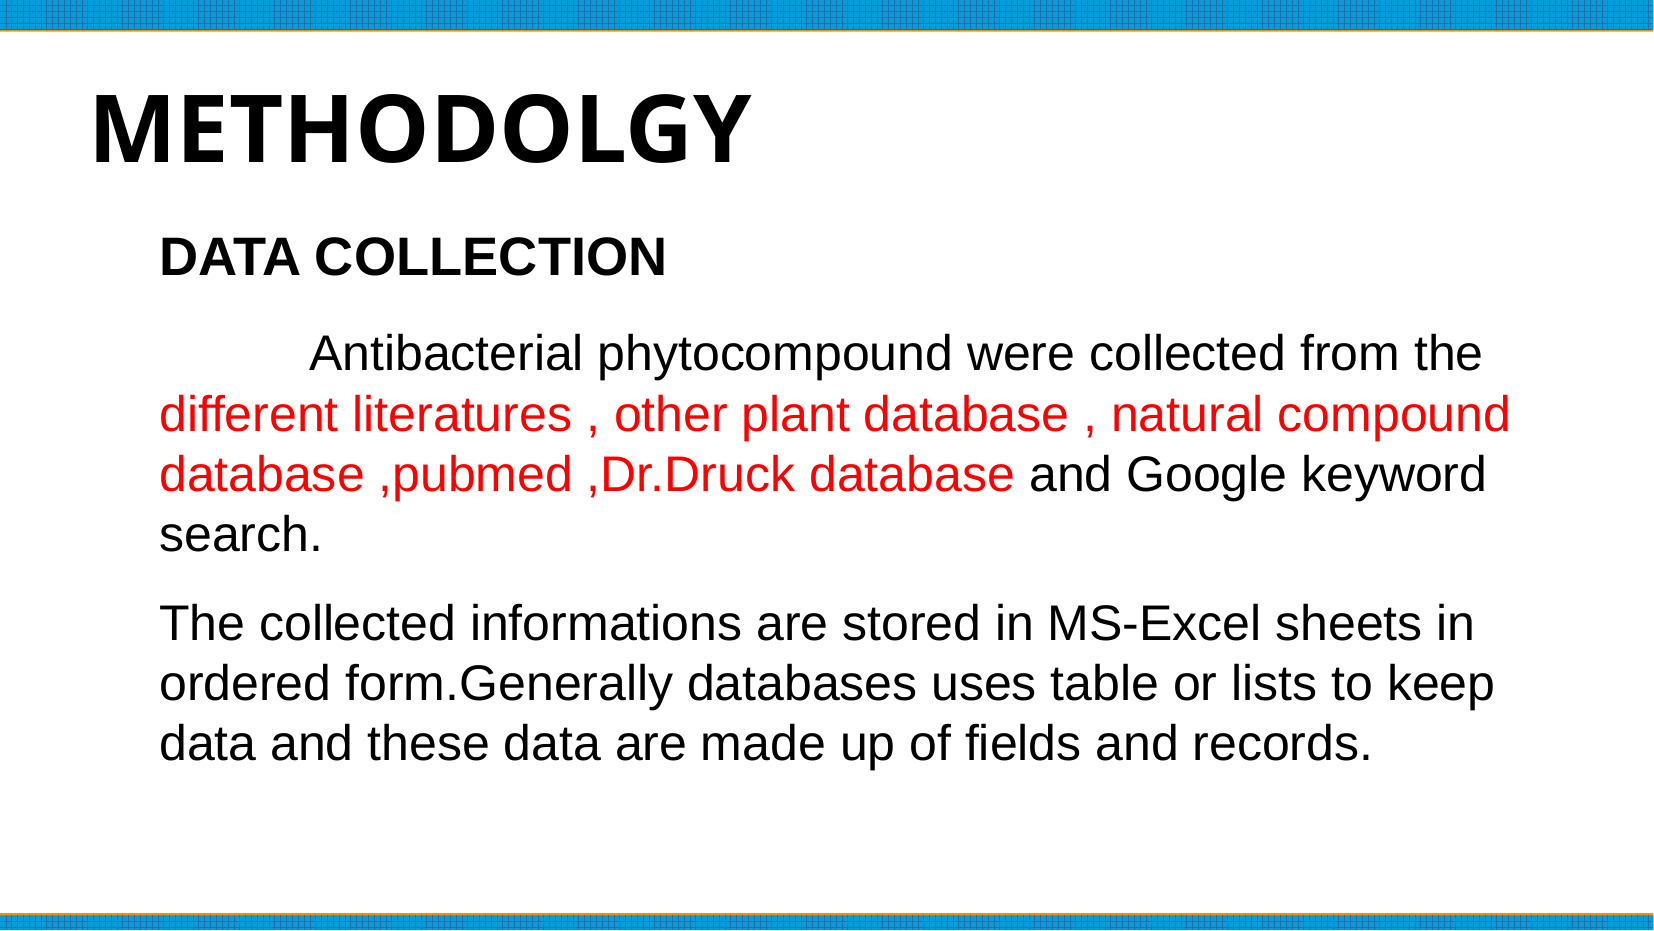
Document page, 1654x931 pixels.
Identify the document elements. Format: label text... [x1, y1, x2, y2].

title METHODOLGY [88, 44, 1565, 207]
list DATA COLLECTION Antibacterial phytocompound were collected from the different literatures , other plant database , natural compound database ,pubmed ,Dr.Druck database and Google keyword search. The collected informations are stored in MS-Excel sheets in ordered form.Generally databases uses table or lists to keep data and these data are made up of fields and records. [88, 221, 1565, 886]
